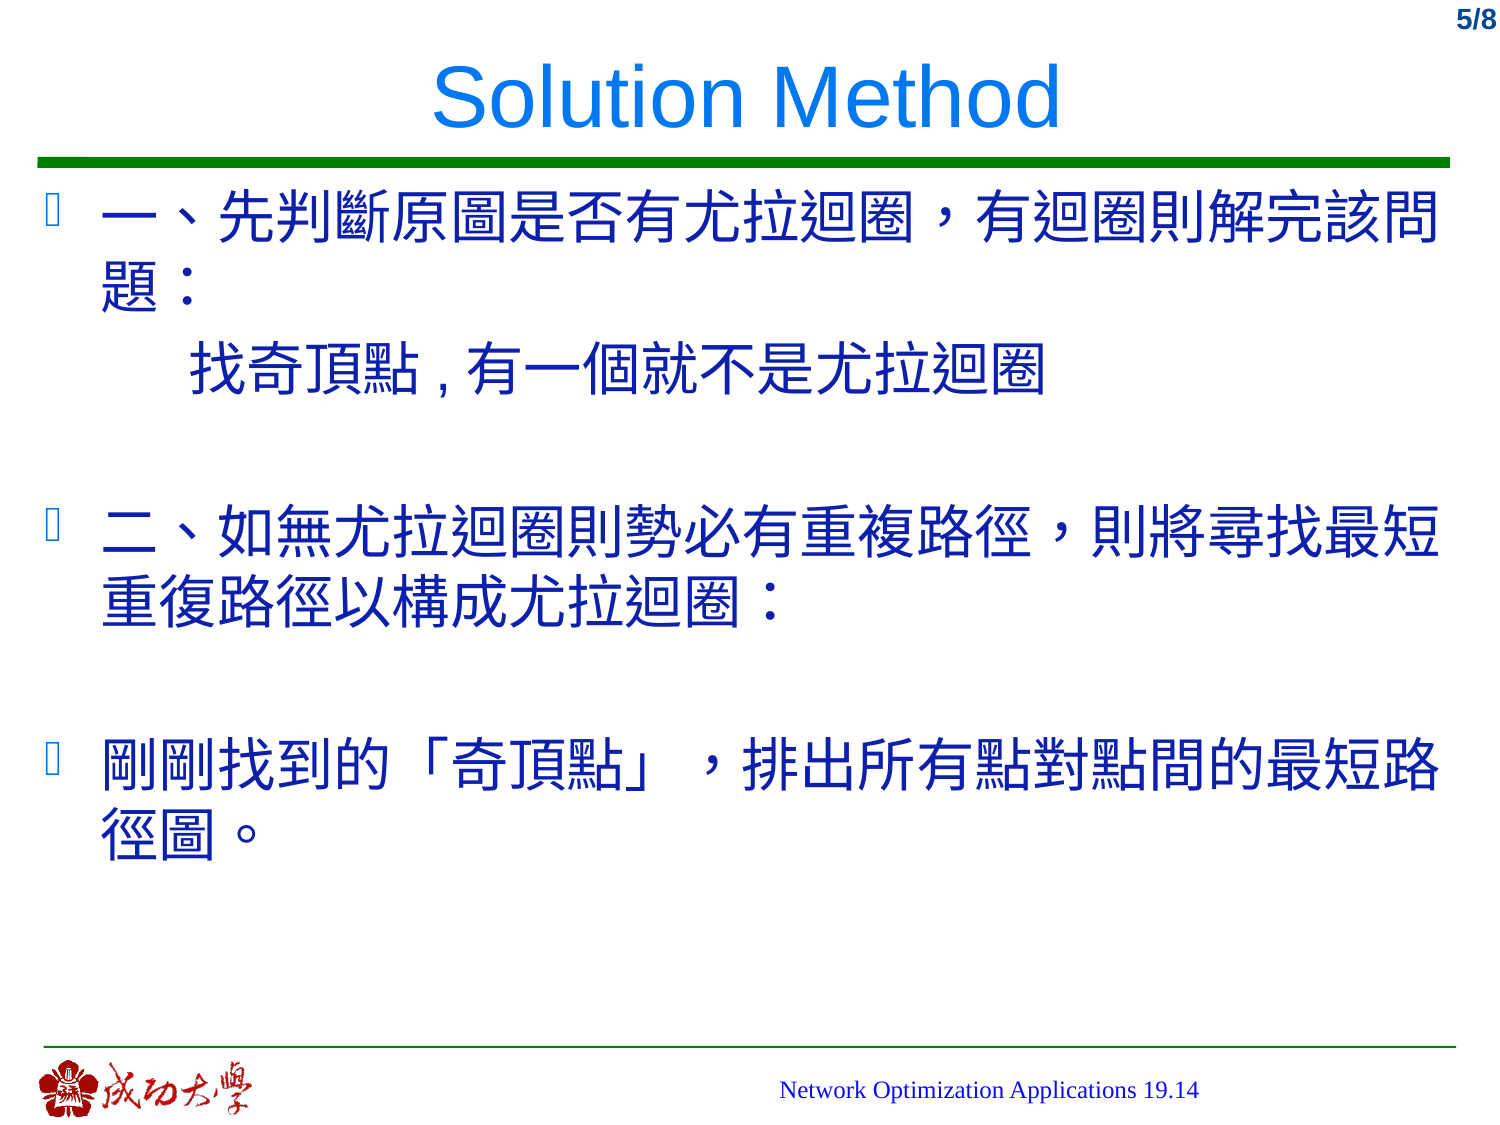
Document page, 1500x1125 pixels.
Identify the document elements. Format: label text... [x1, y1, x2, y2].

list 一、先判斷原圖是否有尤拉迴圈，有迴圈則解完該問題： 找奇頂點,有一個就不是尤拉迴圈 二、如無尤拉迴圈則勢必有重複路徑，則將尋找最短重復路徑以構成尤拉迴圈： 剛剛找到的「奇頂點」，排出所有點對點間的最短路徑圖。 [29, 172, 1470, 1035]
picture [35, 1058, 254, 1118]
title Solution Method [12, 12, 1483, 173]
footer Network Optimization Applications 19.14 [513, 1058, 1472, 1119]
